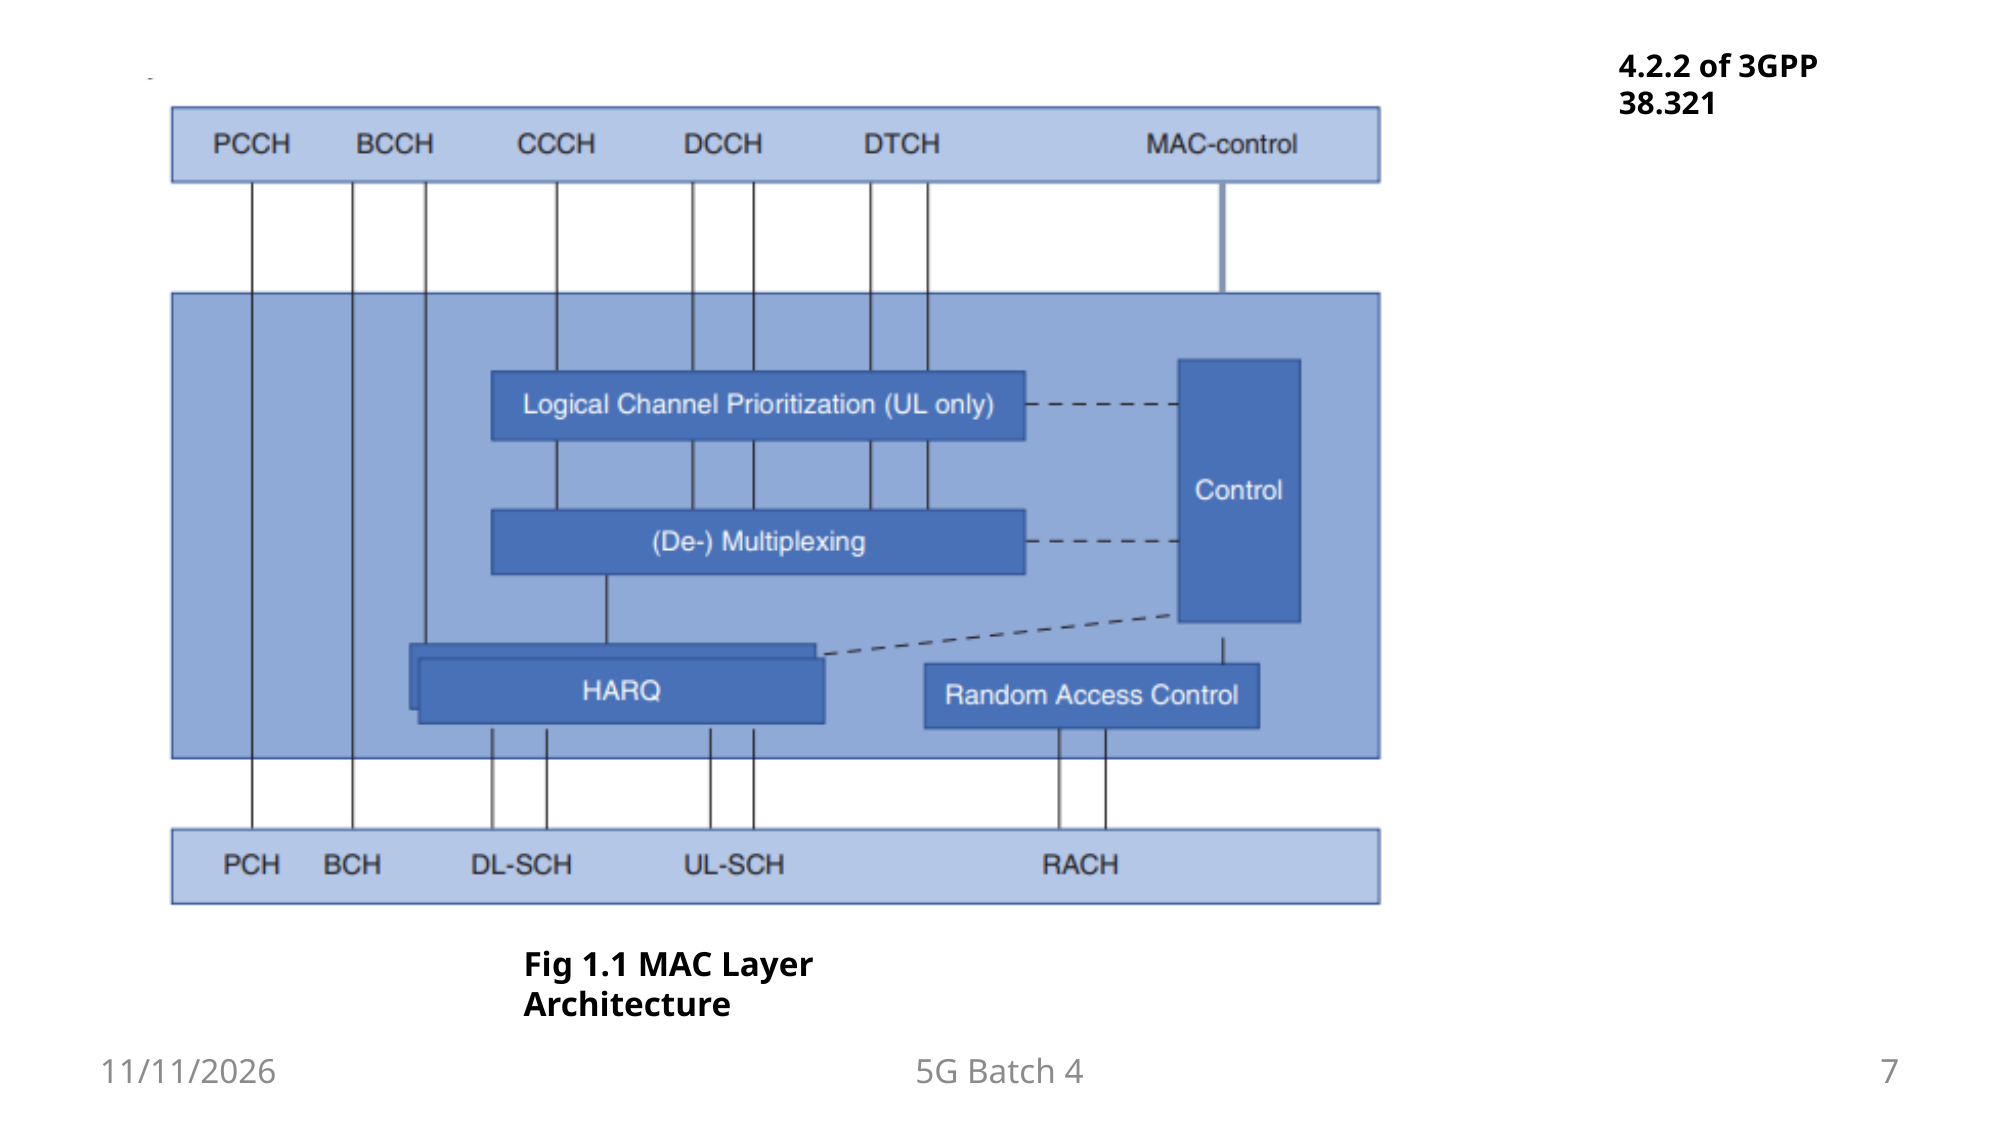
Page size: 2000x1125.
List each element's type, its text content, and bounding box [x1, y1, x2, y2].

slide_number 7 [1432, 1042, 1900, 1103]
picture [92, 77, 1441, 934]
footer 5G Batch 4 [683, 1042, 1317, 1103]
list Fig 1.1 MAC Layer Architecture [523, 943, 1010, 1035]
text_box 4.2.2 of 3GPP 38.321 [1603, 38, 1939, 189]
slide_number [99, 1042, 567, 1103]
